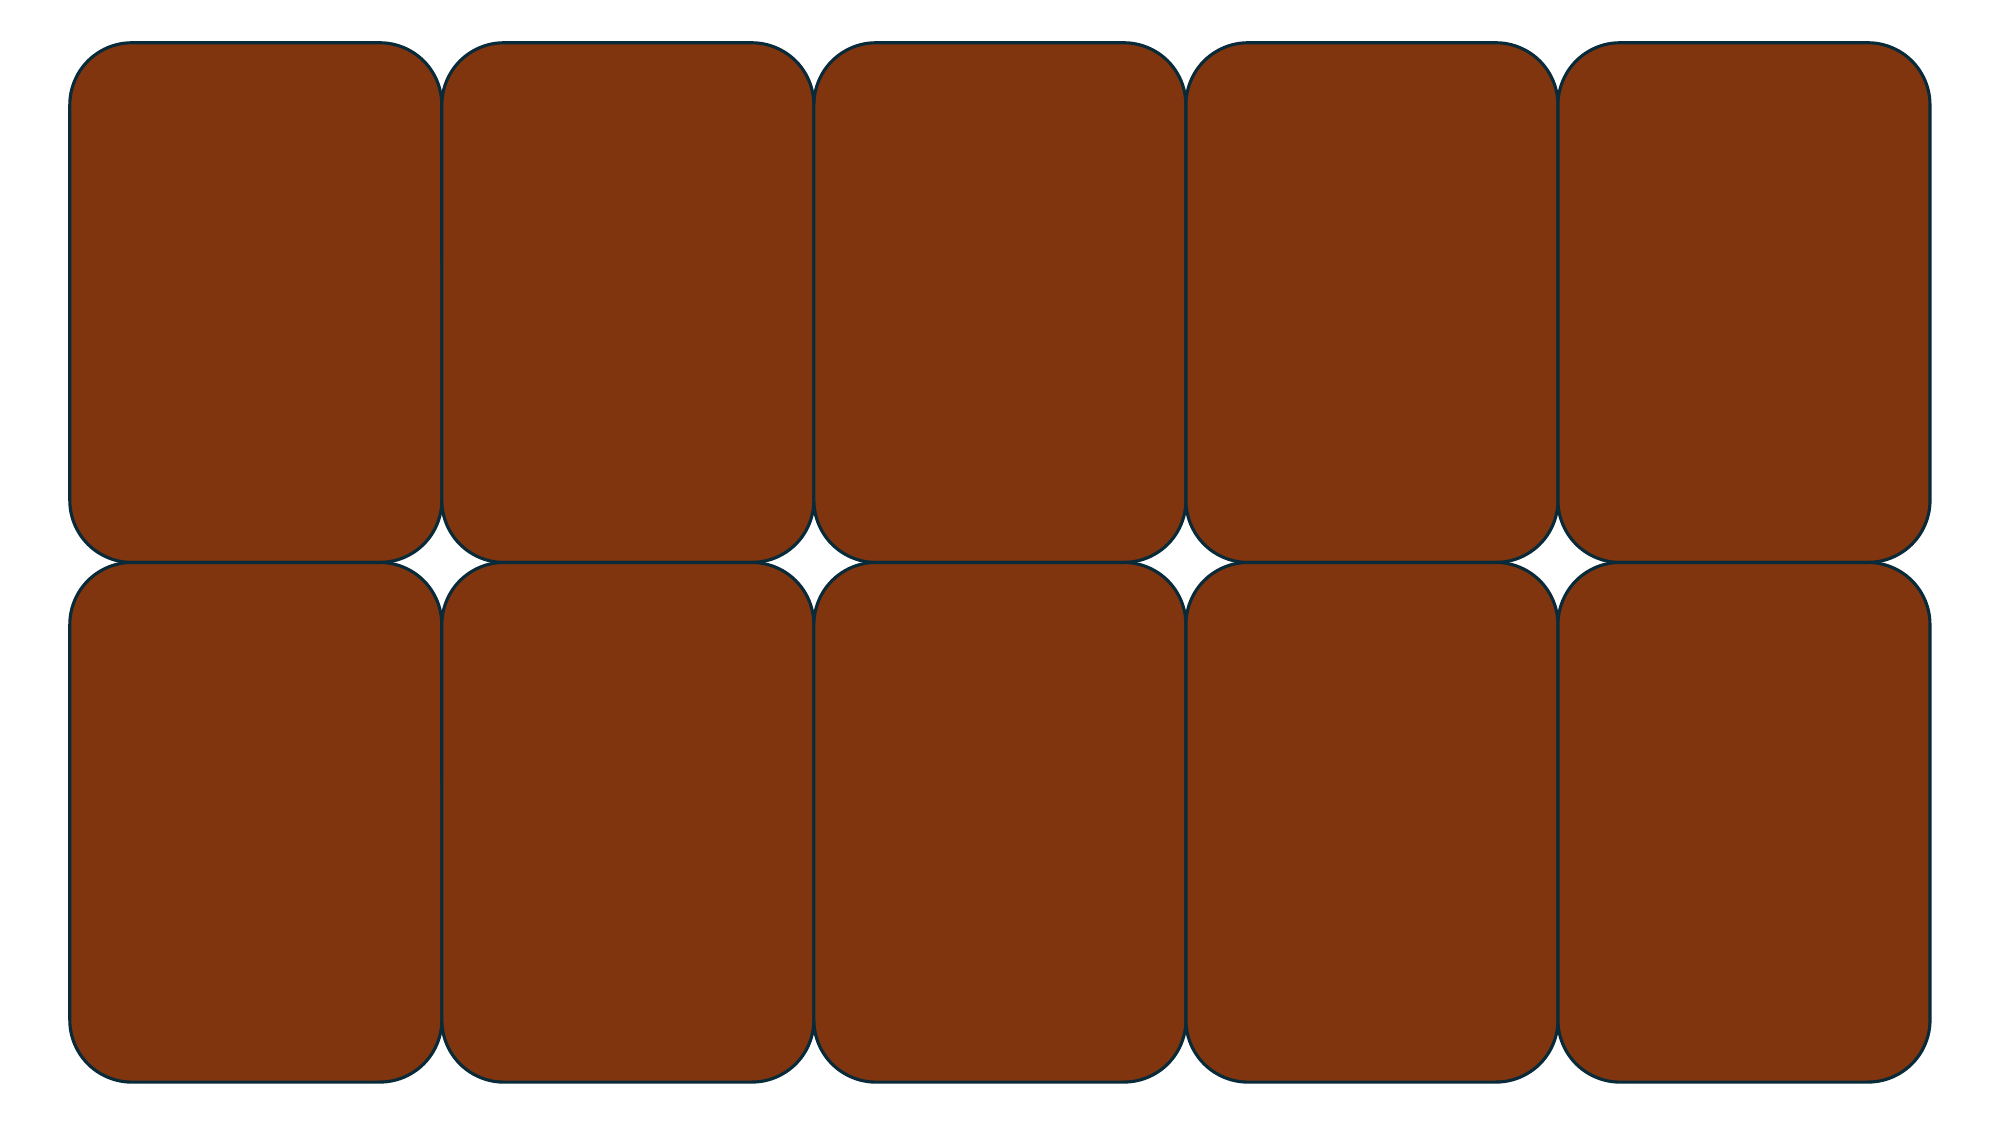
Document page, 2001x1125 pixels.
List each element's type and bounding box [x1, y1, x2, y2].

text_box [440, 560, 814, 1084]
text_box [812, 41, 1186, 562]
text_box [1556, 560, 1932, 1084]
text_box [440, 41, 814, 562]
text_box [1184, 560, 1558, 1084]
text_box [68, 560, 442, 1084]
text_box [812, 560, 1186, 1084]
text_box [1556, 41, 1932, 562]
text_box [1184, 41, 1558, 562]
text_box [68, 41, 442, 562]
